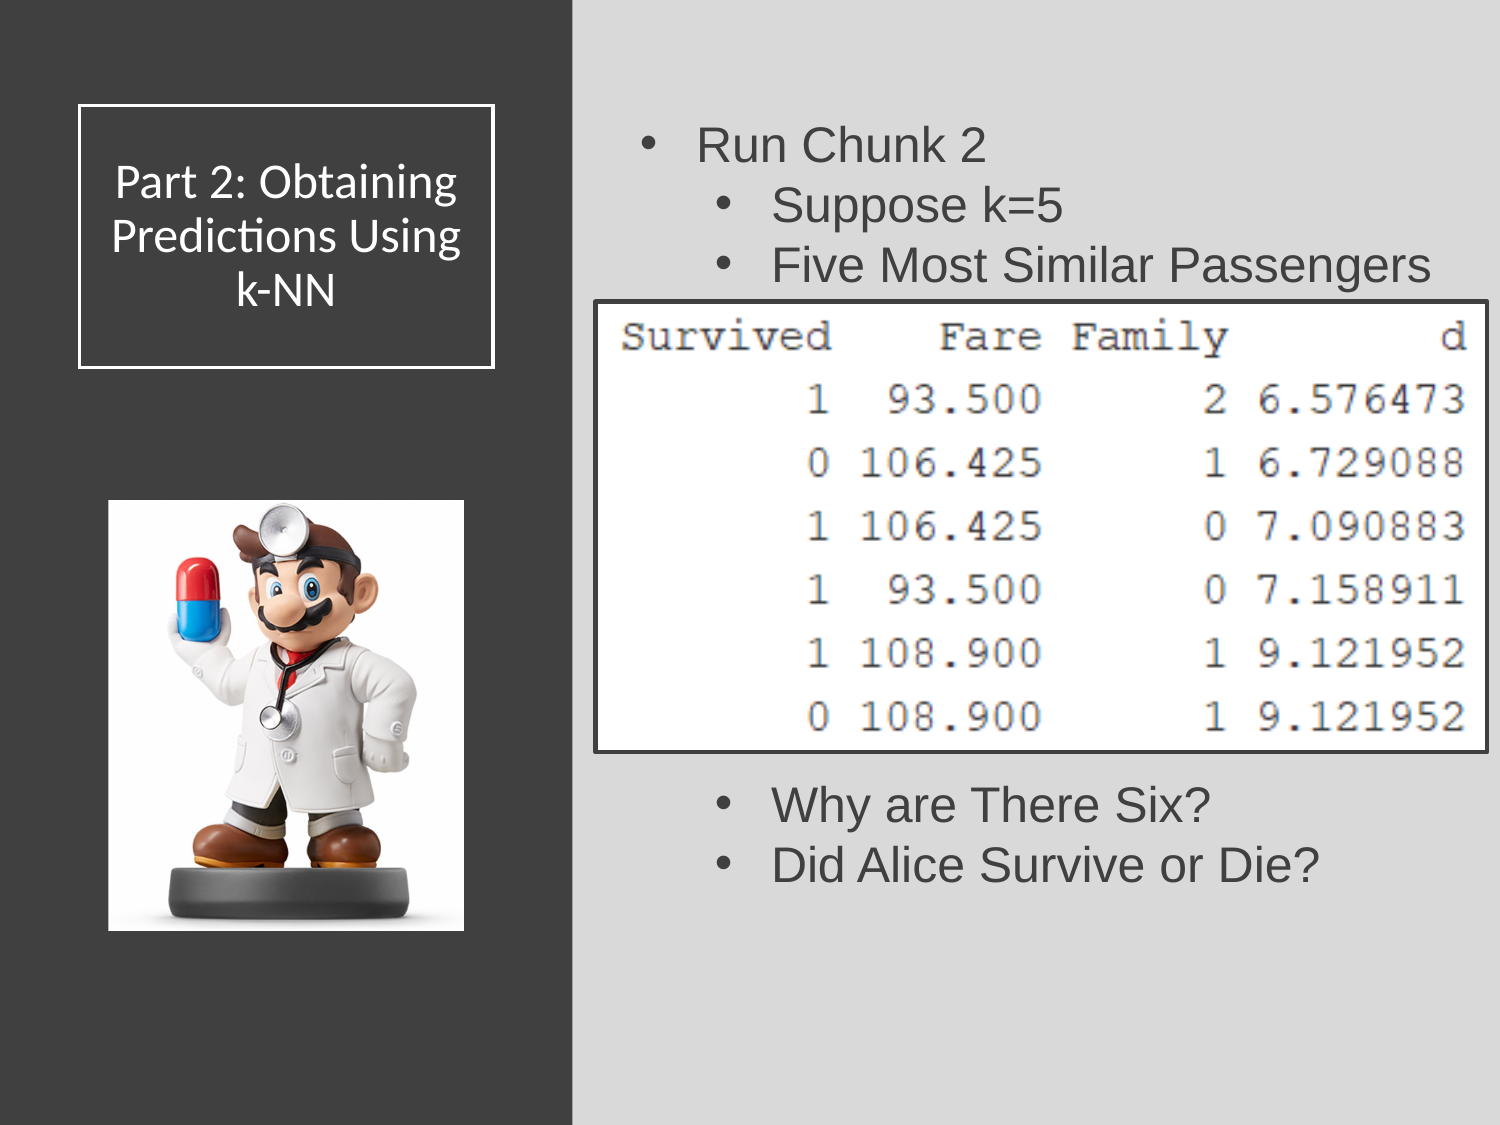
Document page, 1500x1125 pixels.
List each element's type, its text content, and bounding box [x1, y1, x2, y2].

text_box [0, 0, 573, 1125]
title Part 2: Obtaining Predictions Using k-NN [78, 105, 494, 368]
text_box Run Chunk 2 Suppose k=5 Five Most Similar Passengers Why are There Six? Did Alice Survive or Die? [624, 105, 1500, 901]
picture [107, 499, 465, 931]
picture [597, 303, 1486, 751]
